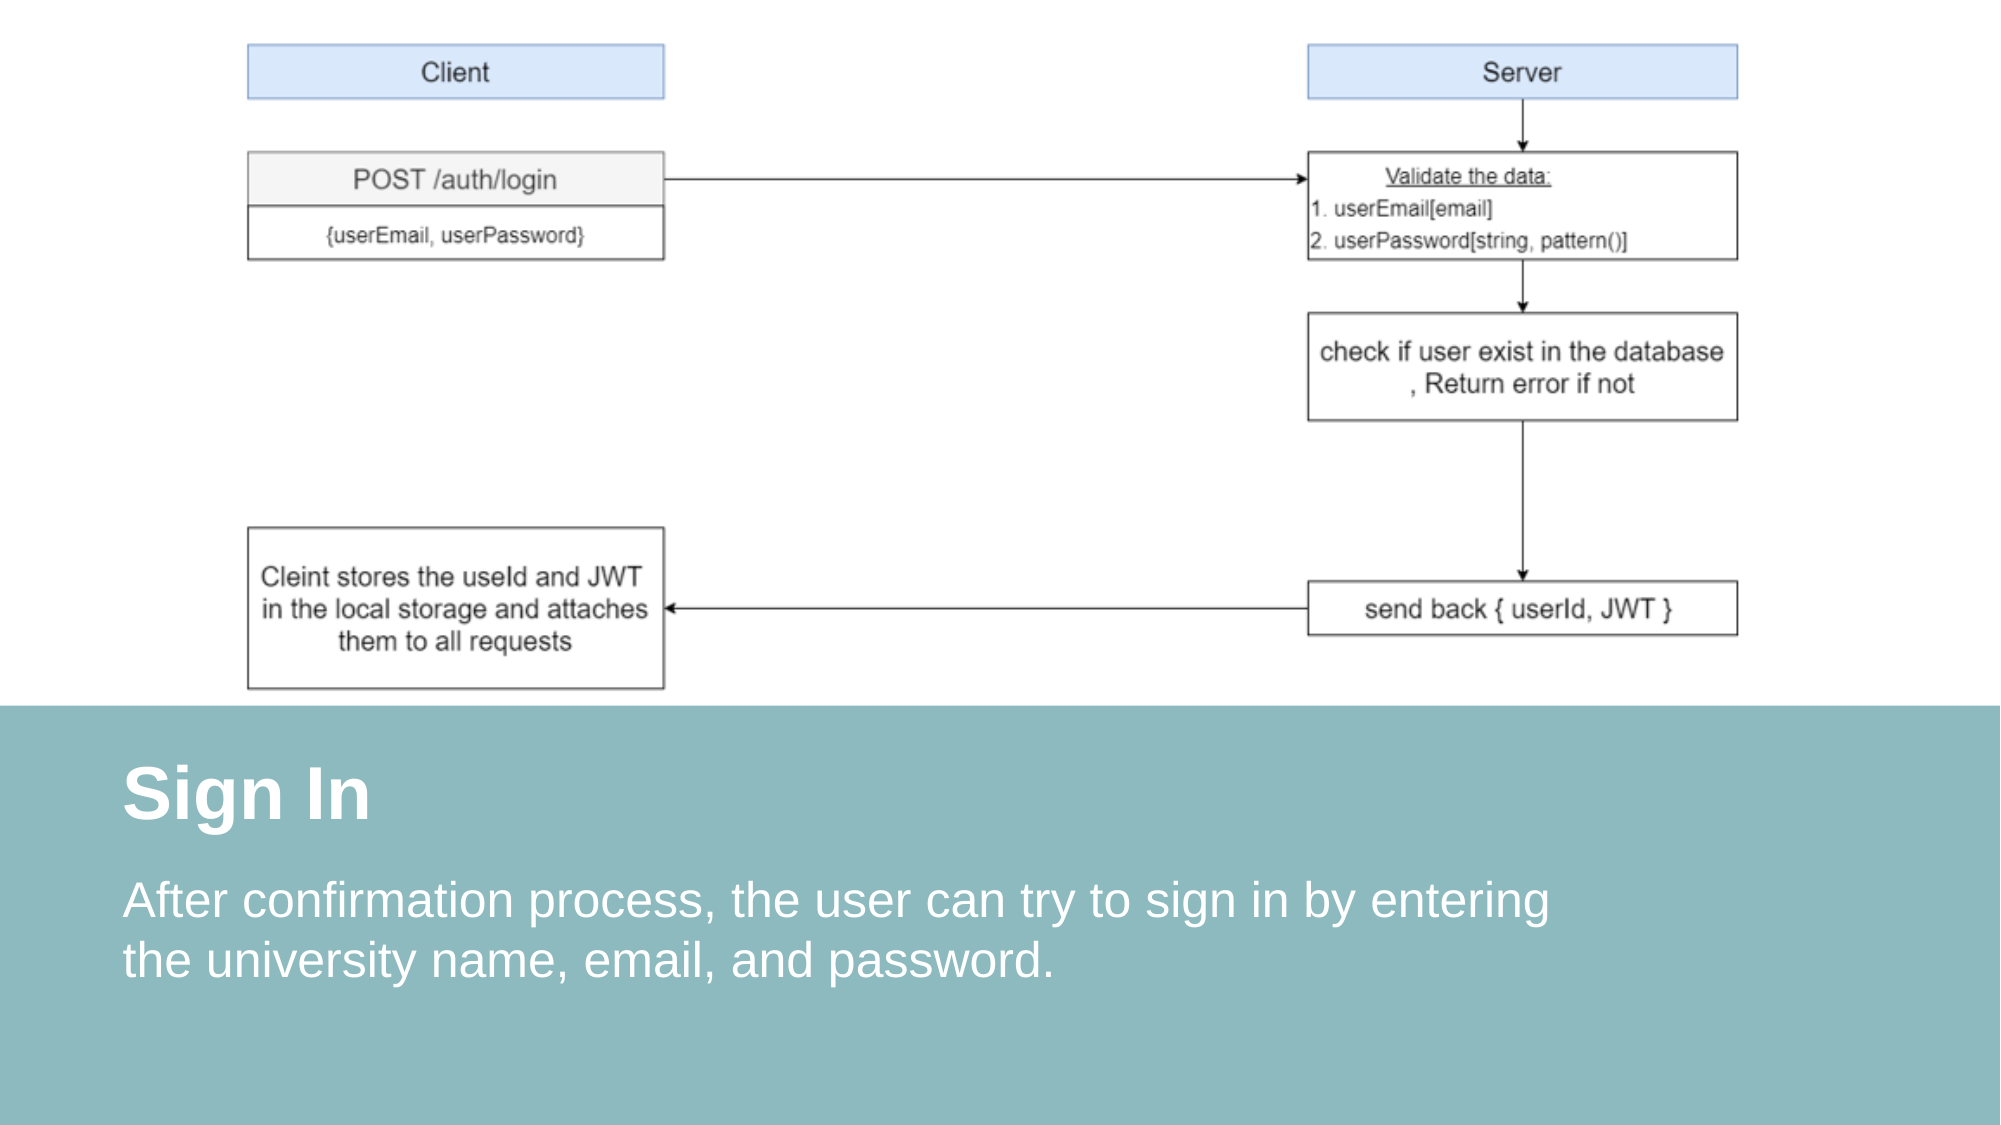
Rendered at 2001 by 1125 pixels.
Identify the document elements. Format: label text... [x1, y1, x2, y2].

picture [232, 4, 1768, 705]
text_box After confirmation process, the user can try to sign in by entering the university name, email, and password. [108, 860, 1605, 995]
text_box Sign In [107, 736, 1089, 842]
